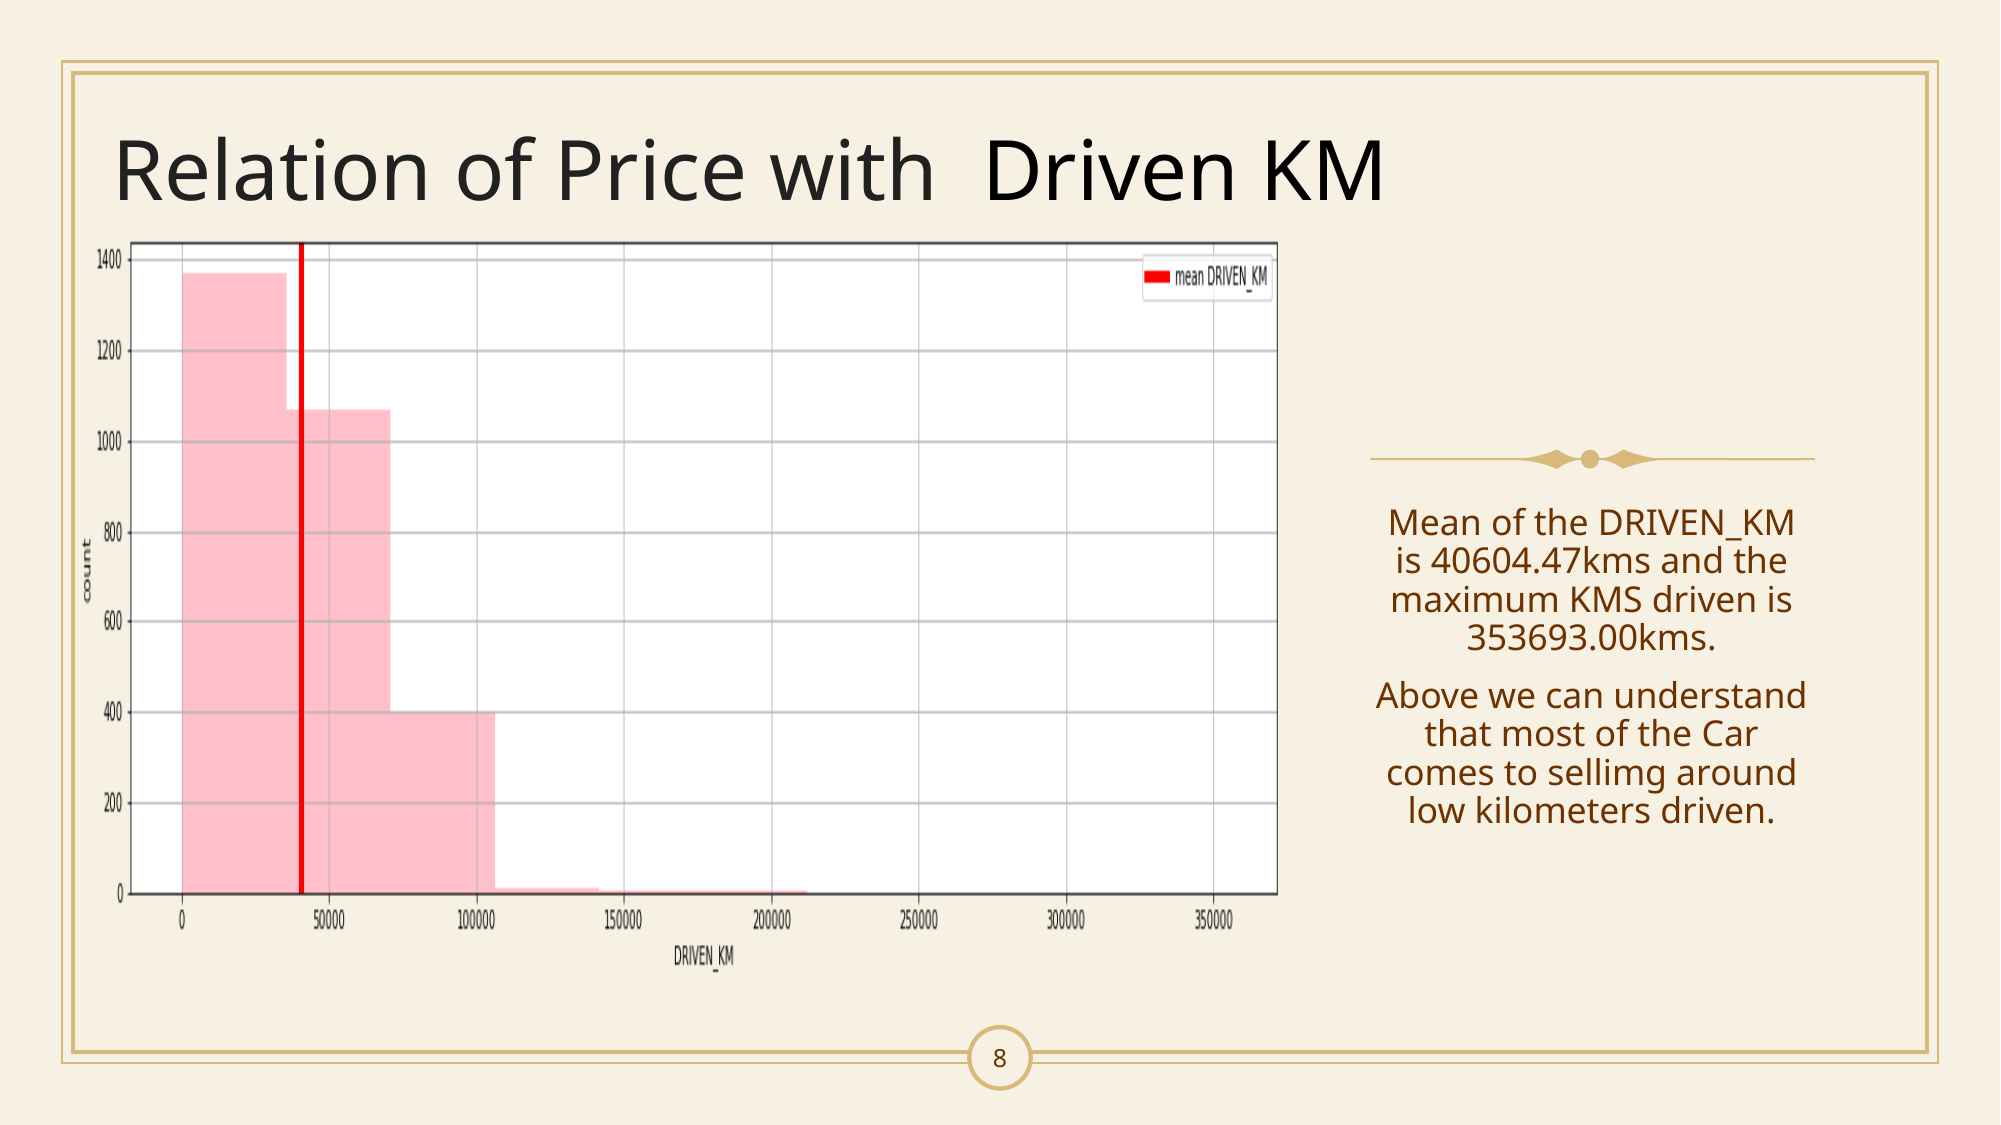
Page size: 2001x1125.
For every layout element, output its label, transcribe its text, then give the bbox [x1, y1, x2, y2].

title Relation of Price with Driven KM [75, 65, 1416, 269]
slide_number 8 [954, 1029, 1045, 1089]
picture [75, 226, 1283, 987]
list Mean of the DRIVEN_KM is 40604.47kms and the maximum KMS driven is 353693.00kms. Above we can understand that most of the Car comes to sellimg around low kilometers driven. [1360, 497, 1824, 849]
